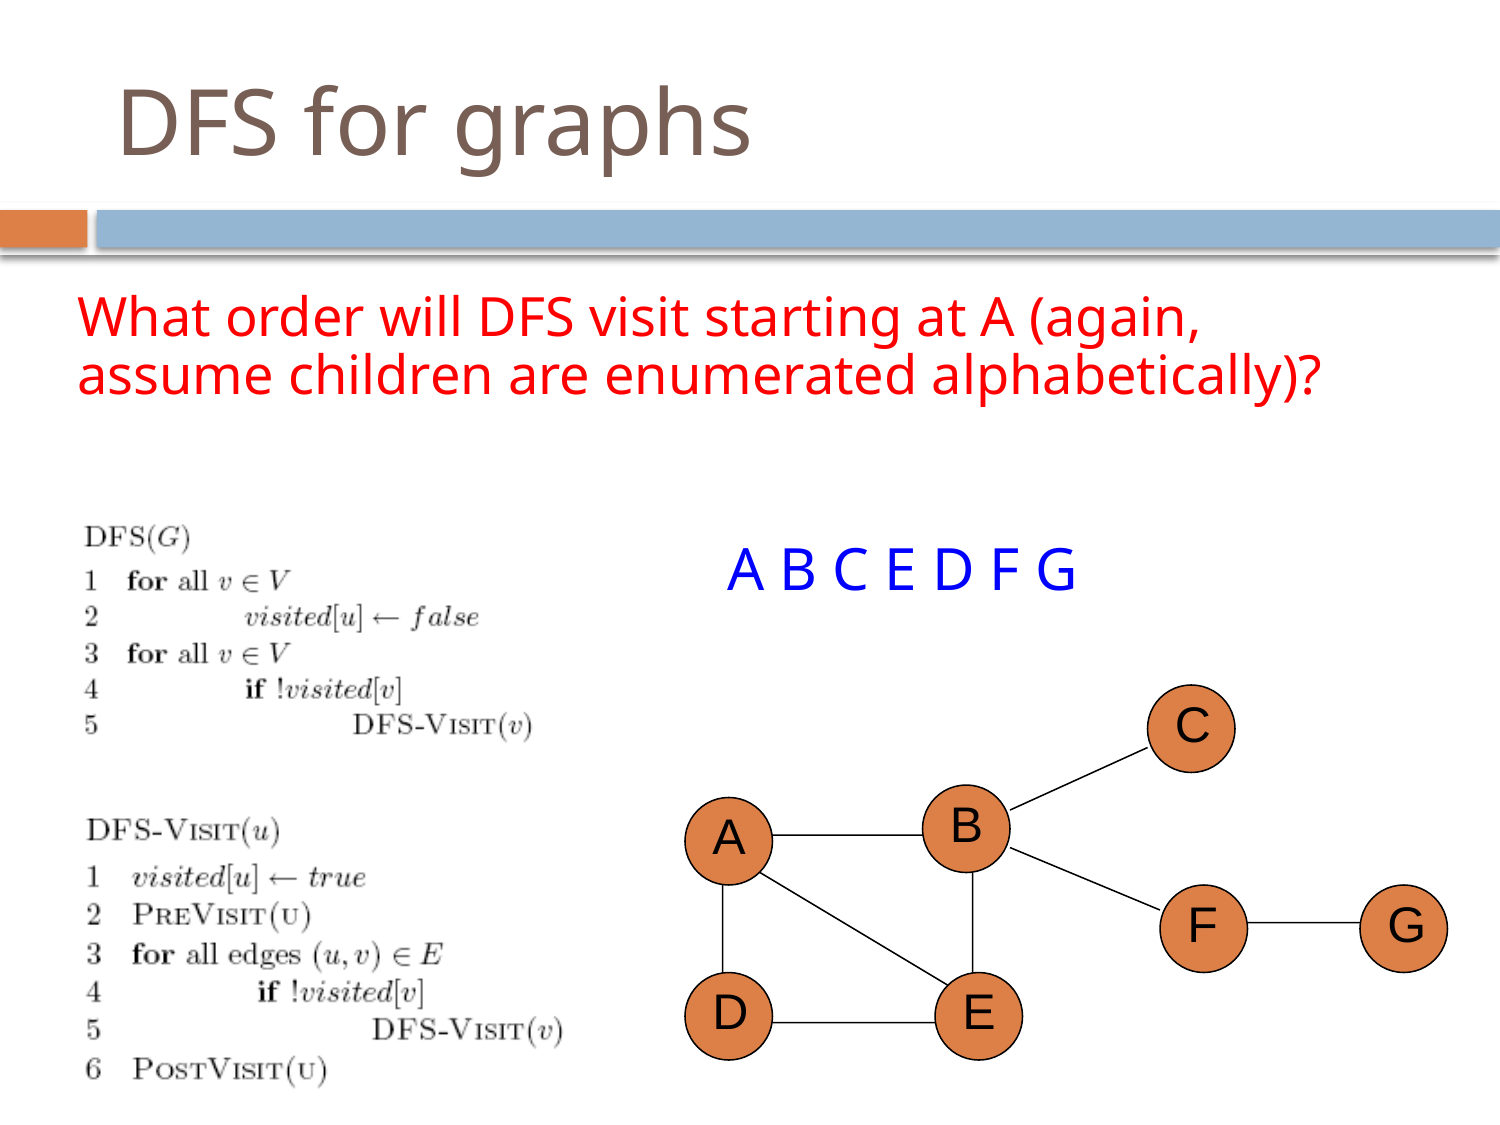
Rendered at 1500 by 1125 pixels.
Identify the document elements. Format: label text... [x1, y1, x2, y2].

text_box A B C E D F G [712, 525, 1094, 610]
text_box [1359, 884, 1448, 973]
picture [81, 517, 541, 748]
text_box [934, 972, 1023, 1061]
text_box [1159, 884, 1248, 973]
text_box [1147, 684, 1236, 773]
list What order will DFS visit starting at A (again, assume children are enumerated alphabetically)? [62, 282, 1425, 488]
picture [81, 809, 568, 1095]
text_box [922, 784, 1011, 873]
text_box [684, 797, 773, 886]
title DFS for graphs [100, 37, 1438, 200]
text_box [684, 972, 773, 1061]
